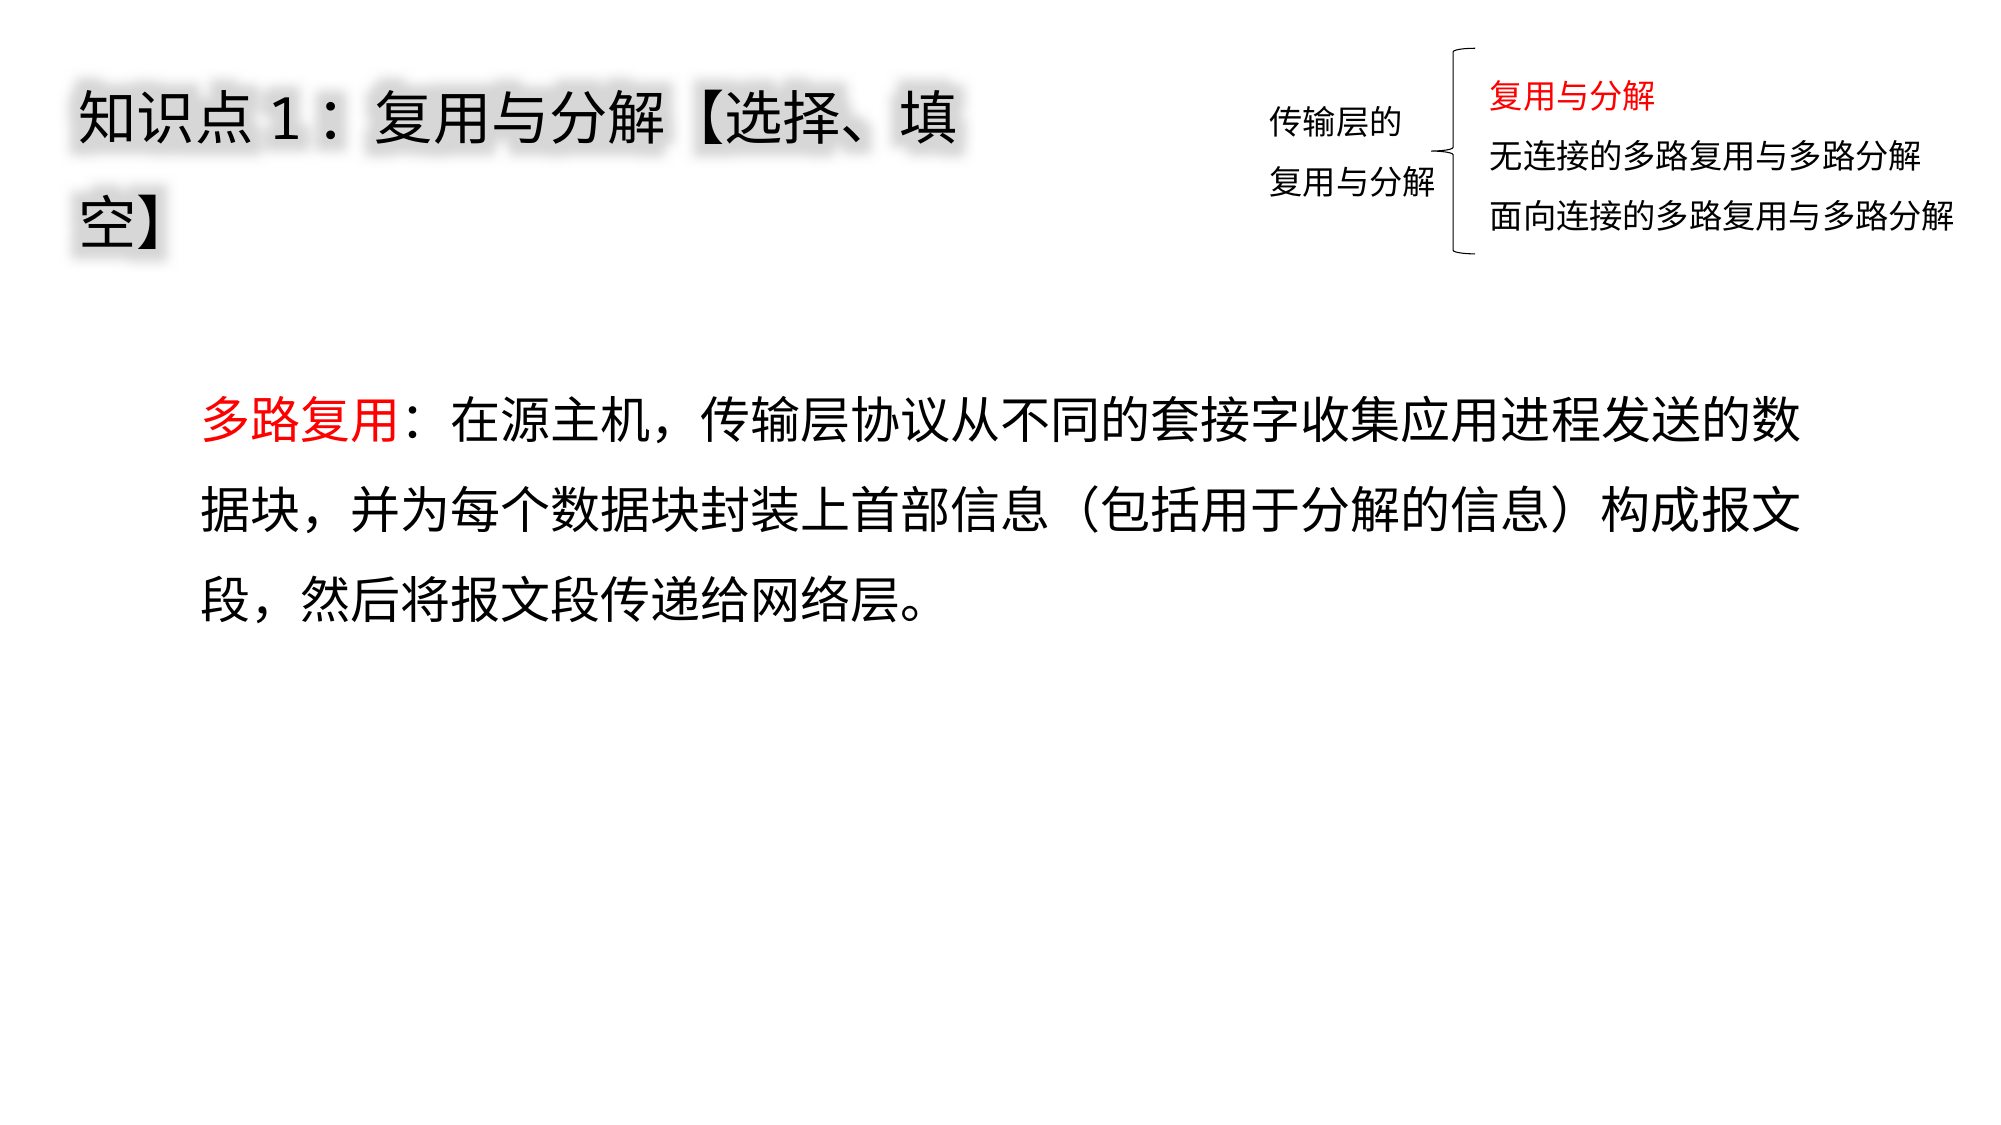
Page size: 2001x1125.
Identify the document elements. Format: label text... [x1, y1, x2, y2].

text_box 多路复用：在源主机，传输层协议从不同的套接字收集应用进程发送的数据块，并为每个数据块封装上首部信息（包括用于分解的信息）构成报文段，然后将报文段传递给网络层。 [186, 350, 1827, 636]
text_box [1431, 47, 1476, 255]
text_box 知识点1：复用与分解【选择、填空】 [60, 72, 1068, 230]
text_box 复用与分解 无连接的多路复用与多路分解 面向连接的多路复用与多路分解 [1476, 48, 1978, 243]
text_box 传输层的 复用与分解 [1255, 73, 1452, 209]
